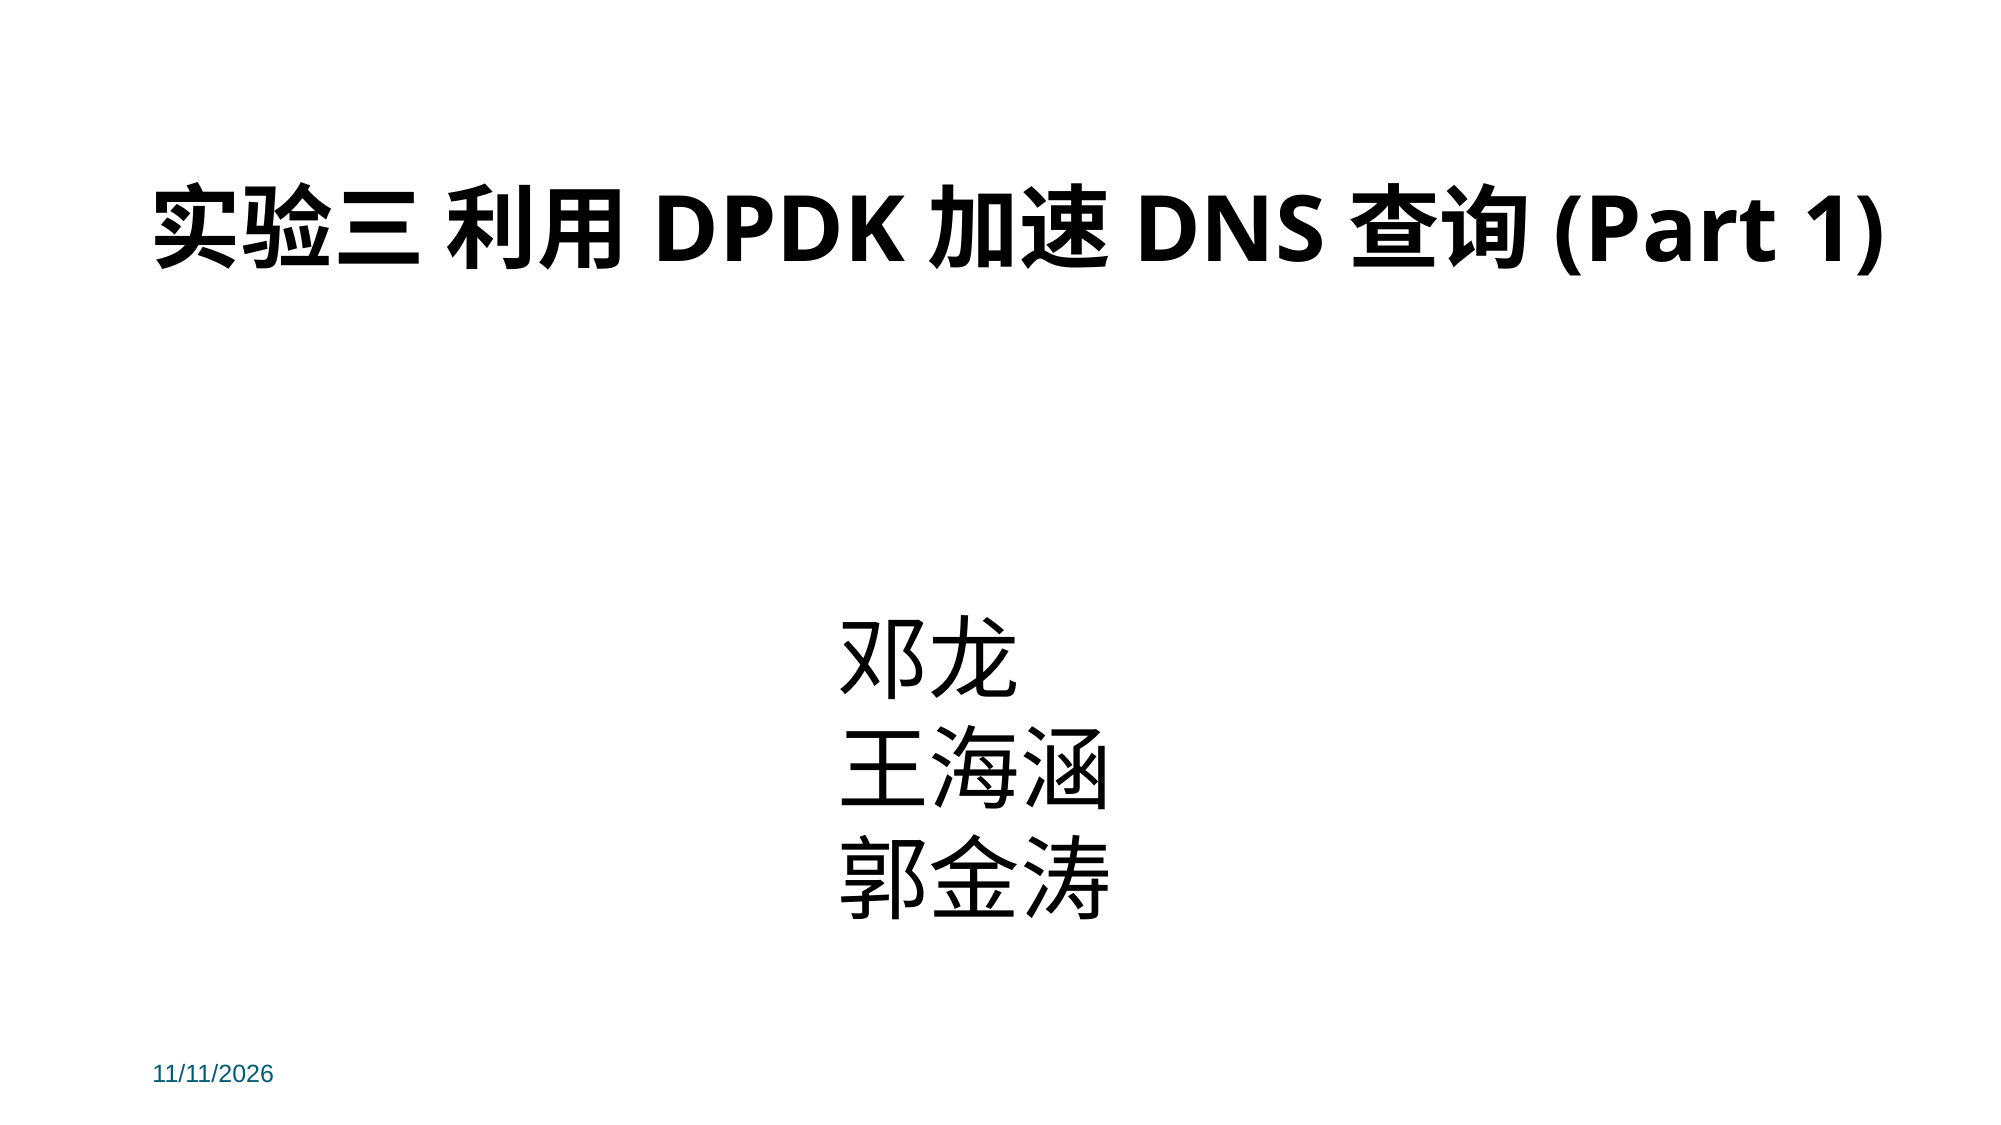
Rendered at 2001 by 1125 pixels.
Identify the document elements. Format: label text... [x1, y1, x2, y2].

text_box 邓龙 王海涵 郭金涛 [822, 593, 1371, 939]
title 实验三 利用DPDK加速DNS查询(Part 1) [134, 137, 1935, 326]
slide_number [137, 1042, 588, 1103]
